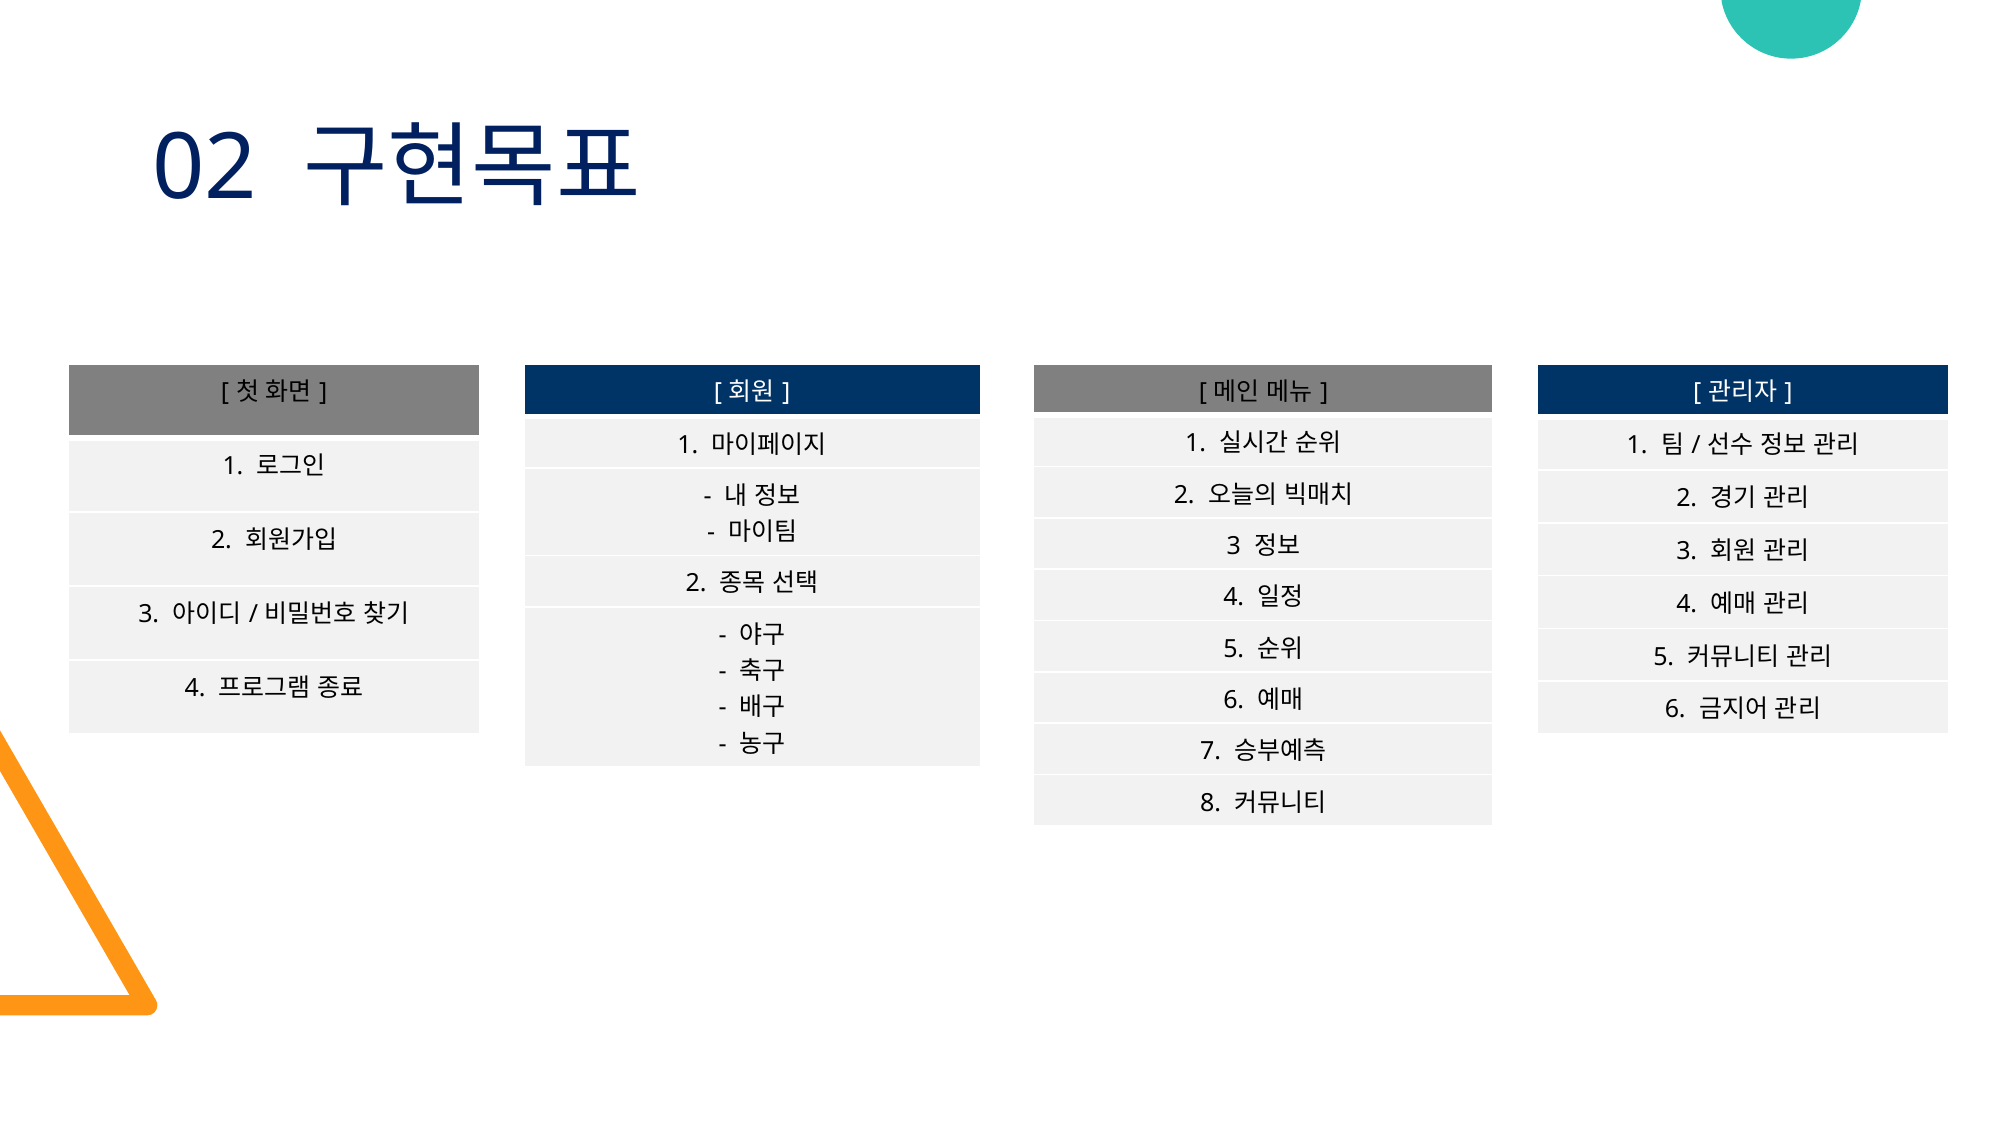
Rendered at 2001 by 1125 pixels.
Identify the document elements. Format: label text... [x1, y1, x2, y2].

table_header [첫 화면] [69, 365, 479, 435]
table_cell 2. 경기 관리 [1538, 471, 1948, 522]
table_cell 1. 마이페이지 [525, 419, 980, 467]
table_cell 1. 팀/선수 정보 관리 [1538, 420, 1948, 469]
table_cell 3 정보 [1034, 519, 1492, 568]
table_cell 1. 로그인 [69, 441, 479, 511]
table_cell 2. 오늘의 빅매치 [1034, 467, 1492, 517]
table_cell 4. 프로그램 종료 [69, 661, 479, 733]
table_cell 2. 종목 선택 [525, 556, 980, 606]
table_header [회원] [525, 365, 980, 414]
table_header [관리자] [1538, 365, 1948, 414]
table_cell 1. 실시간 순위 [1034, 418, 1492, 466]
table_cell 6. 금지어 관리 [1538, 682, 1948, 733]
table_cell 7. 승부예측 [1034, 724, 1492, 774]
table_cell 4. 일정 [1034, 570, 1492, 620]
table_cell - 내 정보 - 마이팀 [525, 469, 980, 555]
table_cell - 야구 - 축구 - 배구 - 농구 [525, 608, 980, 766]
table_header [메인 메뉴] [1034, 365, 1492, 412]
table_cell 4. 예매 관리 [1538, 576, 1948, 628]
table_cell 6. 예매 [1034, 673, 1492, 722]
table_cell 8. 커뮤니티 [1034, 775, 1492, 825]
table_cell 5. 순위 [1034, 621, 1492, 671]
table_cell 3. 회원 관리 [1538, 524, 1948, 575]
table_cell 2. 회원가입 [69, 513, 479, 585]
title 02 구현목표 [137, 59, 1863, 278]
table_cell 5. 커뮤니티 관리 [1538, 629, 1948, 680]
table_cell 3. 아이디/비밀번호 찾기 [69, 587, 479, 659]
